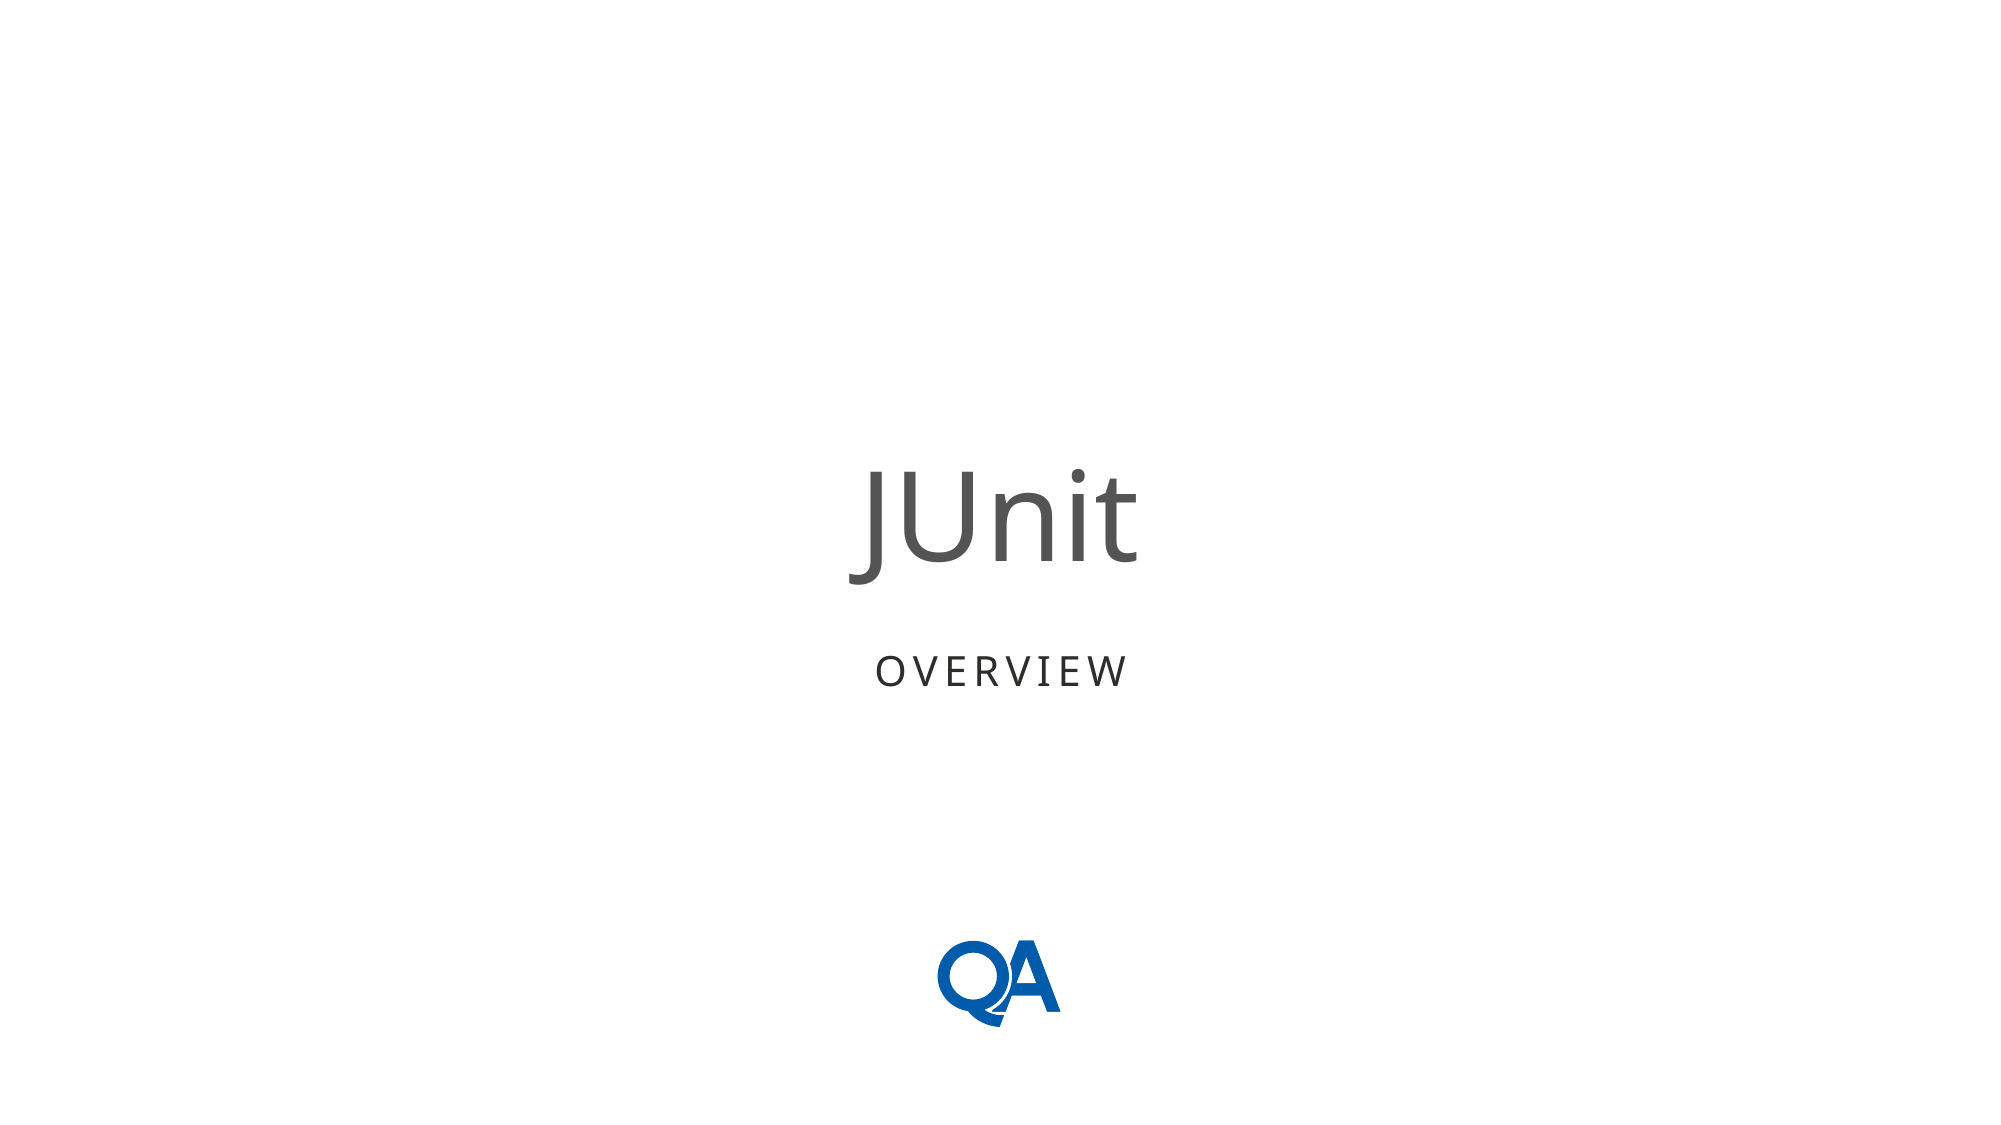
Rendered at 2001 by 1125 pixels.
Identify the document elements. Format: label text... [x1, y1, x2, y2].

title JUnit [150, 174, 1851, 594]
subtitle OVerview [150, 637, 1851, 710]
